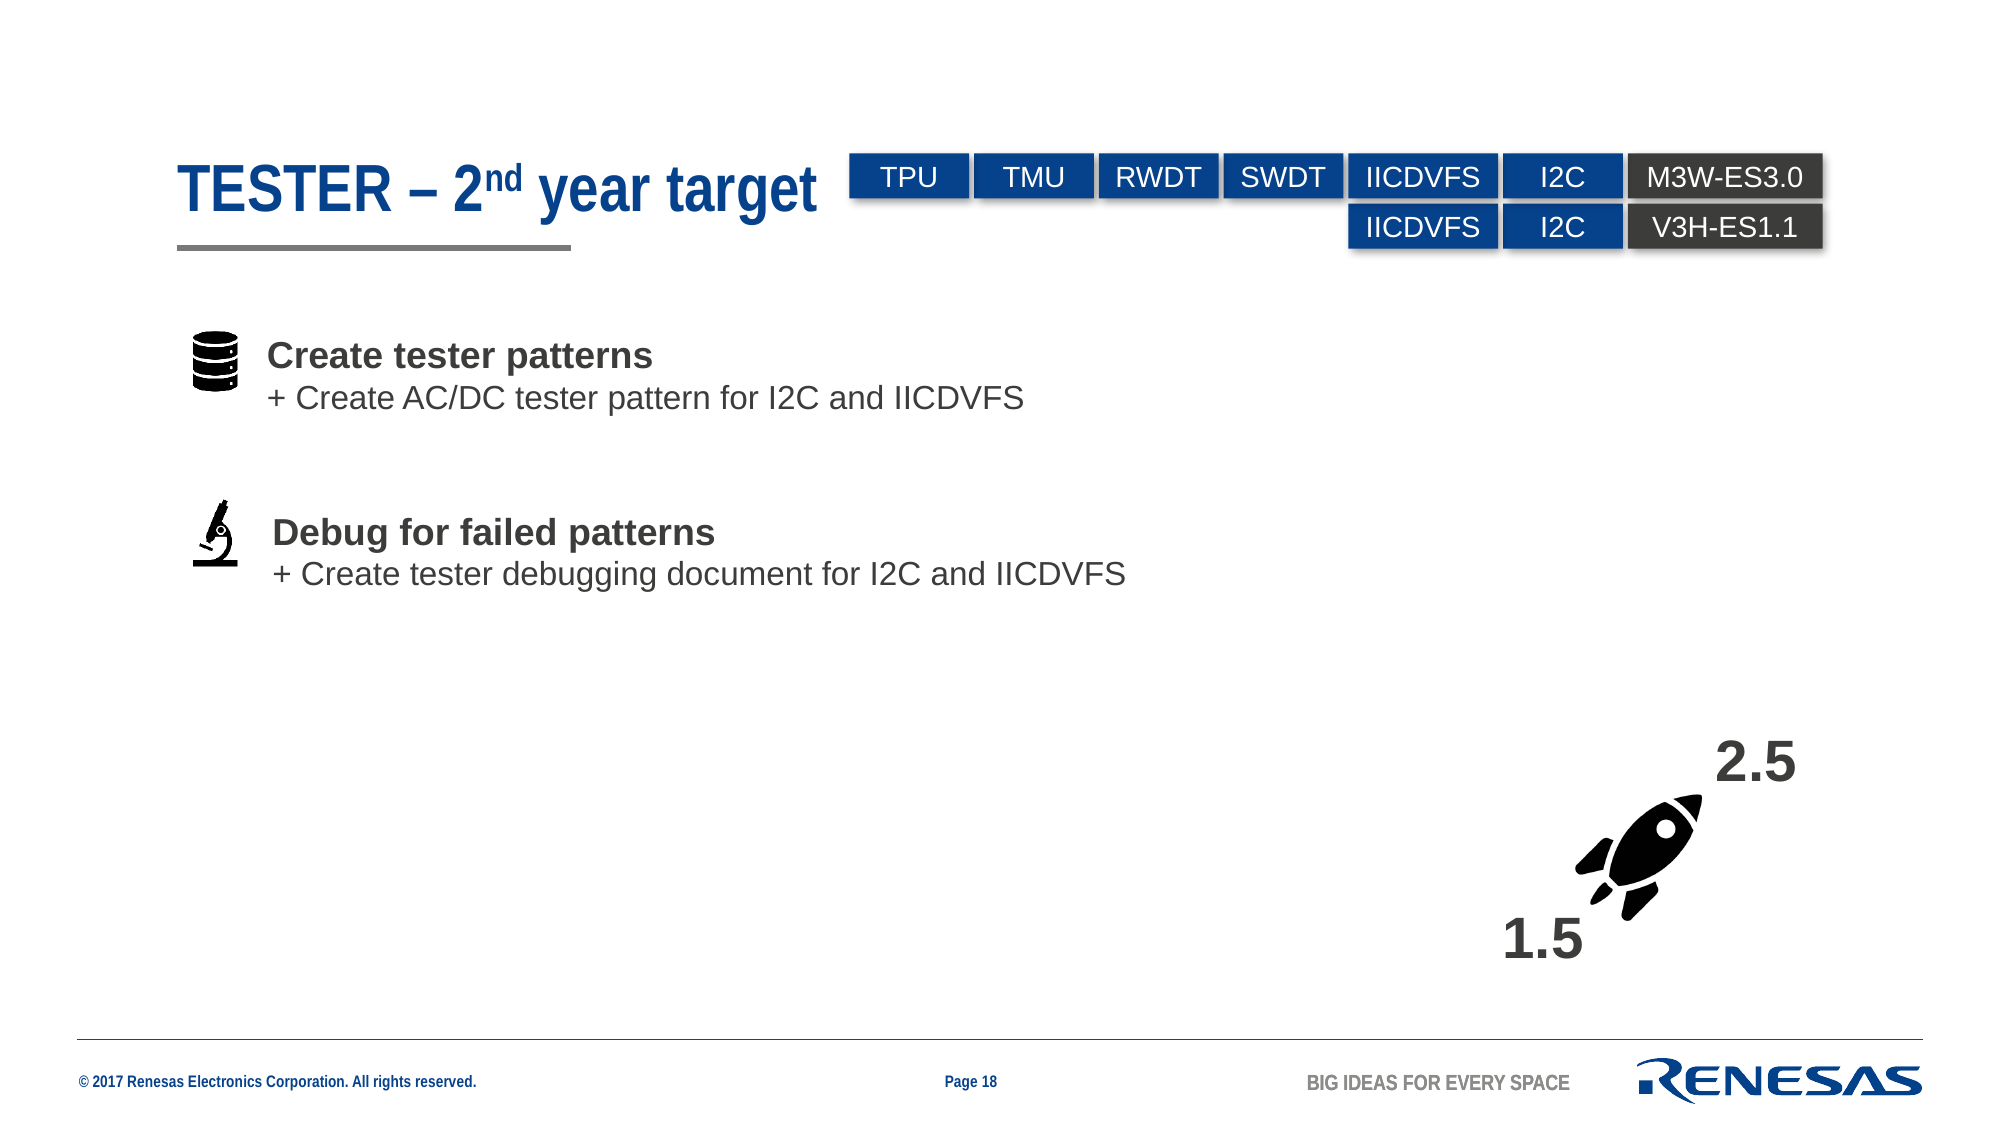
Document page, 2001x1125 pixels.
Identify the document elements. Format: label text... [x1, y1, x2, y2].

text_box M3W-ES3.0 [1629, 151, 1825, 200]
text_box I2C [1505, 151, 1625, 201]
text_box IICDVFS [1346, 210, 1500, 251]
text_box TPU [847, 151, 971, 201]
text_box TMU [976, 151, 1096, 201]
text_box IICDVFS [1346, 151, 1500, 201]
text_box I2C [1511, 211, 1625, 251]
text_box 2.5 [1700, 716, 1812, 801]
picture [1637, 1058, 1922, 1104]
picture [1563, 781, 1714, 933]
slide_number Page 18 [944, 1070, 1056, 1091]
text_box RWDT [1097, 151, 1221, 201]
text_box 1.5 [1487, 893, 1599, 978]
title TESTER – 2nd year target [177, 153, 1345, 227]
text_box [176, 495, 1149, 602]
text_box SWDT [1225, 151, 1346, 201]
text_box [176, 323, 1824, 425]
text_box V3H-ES1.1 [1626, 202, 1825, 251]
